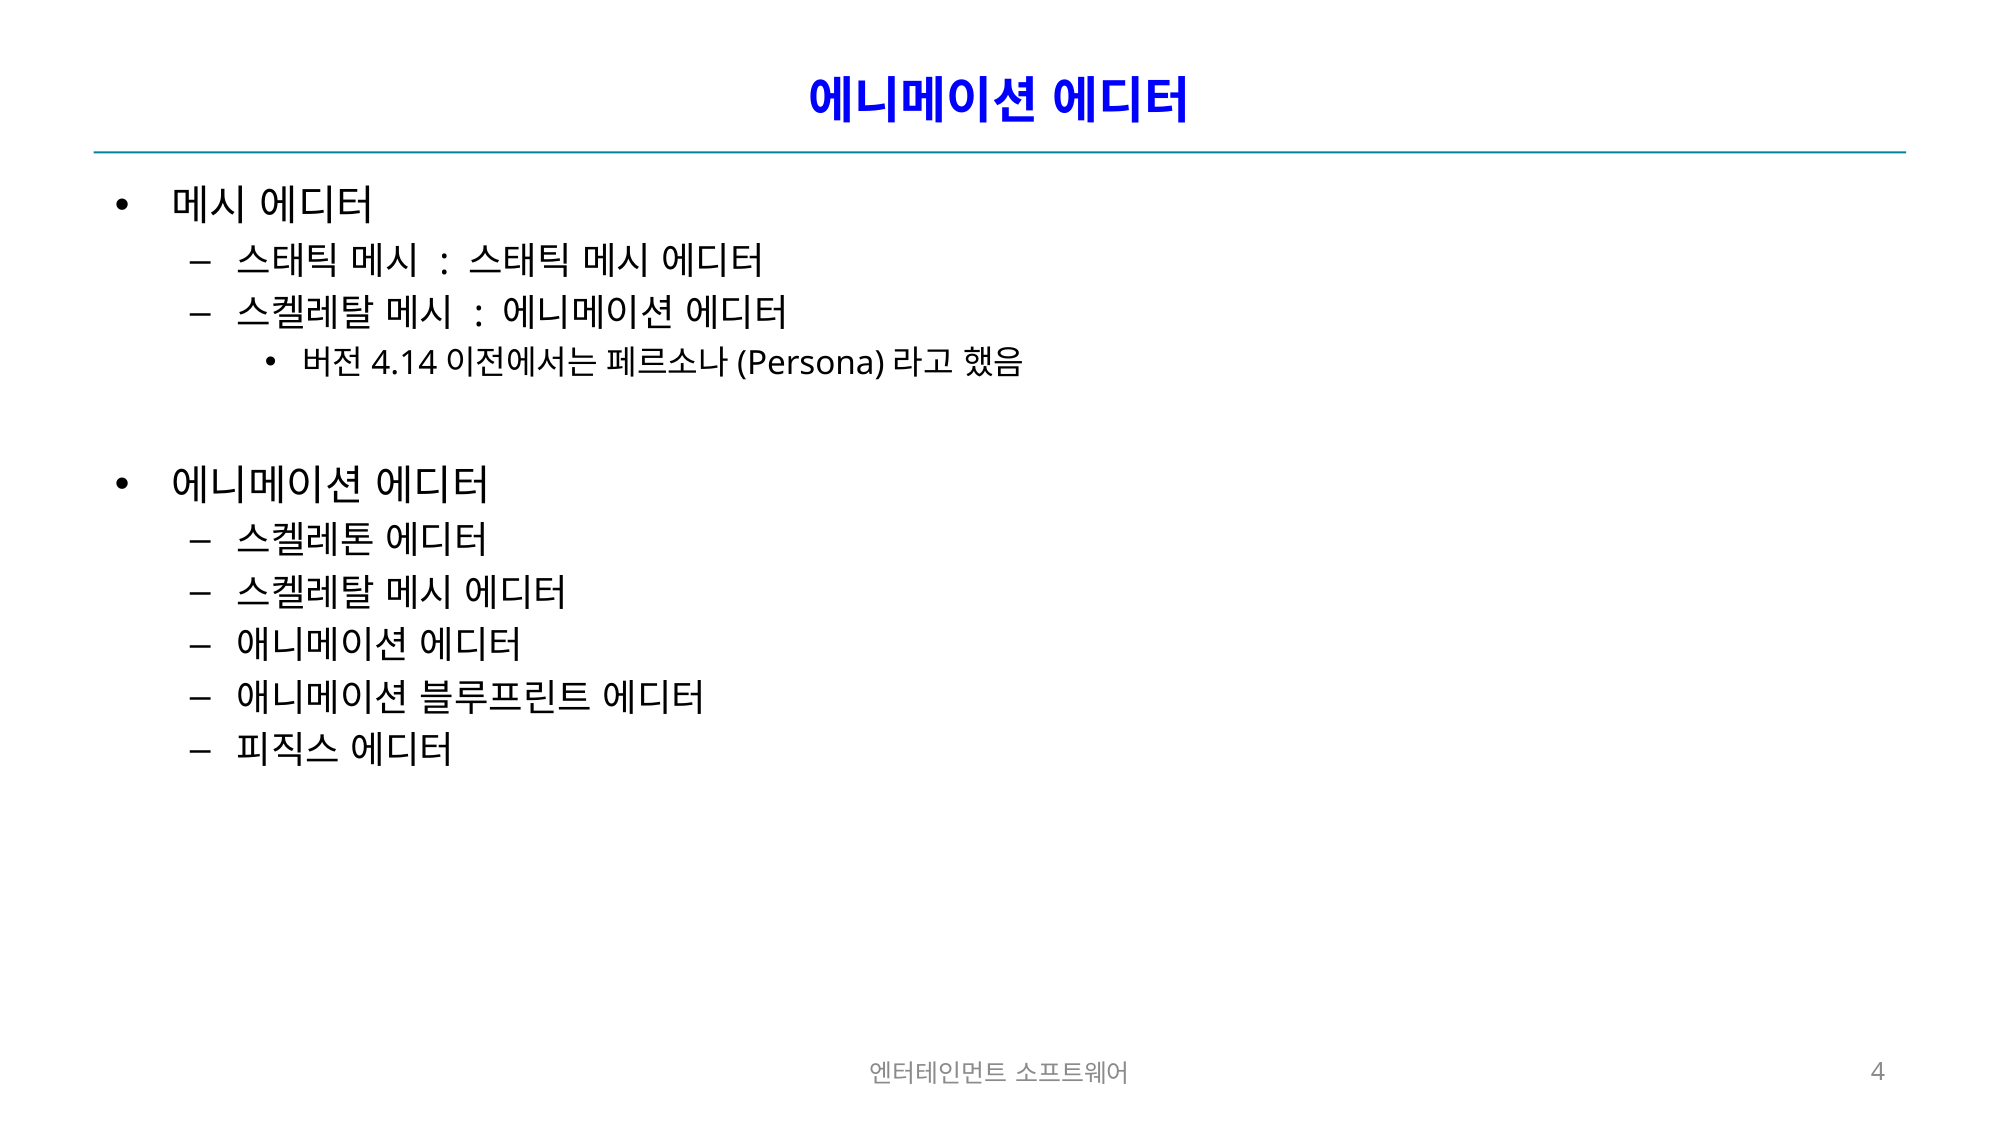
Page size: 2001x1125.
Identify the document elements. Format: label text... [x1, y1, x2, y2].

slide_number 4 [1433, 1042, 1900, 1103]
title 에니메이션 에디터 [99, 44, 1901, 153]
footer 엔터테인먼트 소프트웨어 [683, 1042, 1317, 1103]
list 메시 에디터 스태틱 메시 : 스태틱 메시 에디터 스켈레탈 메시 : 에니메이션 에디터 버전4.14이전에서는 페르소나(Persona)라고 했음 에니메이션 에디터 스켈레톤 에디터 스켈레탈 메시 에디터 애니메이션 에디터 애니메이션 블루프린트 에디터 피직스 에디터 [99, 171, 1901, 1032]
